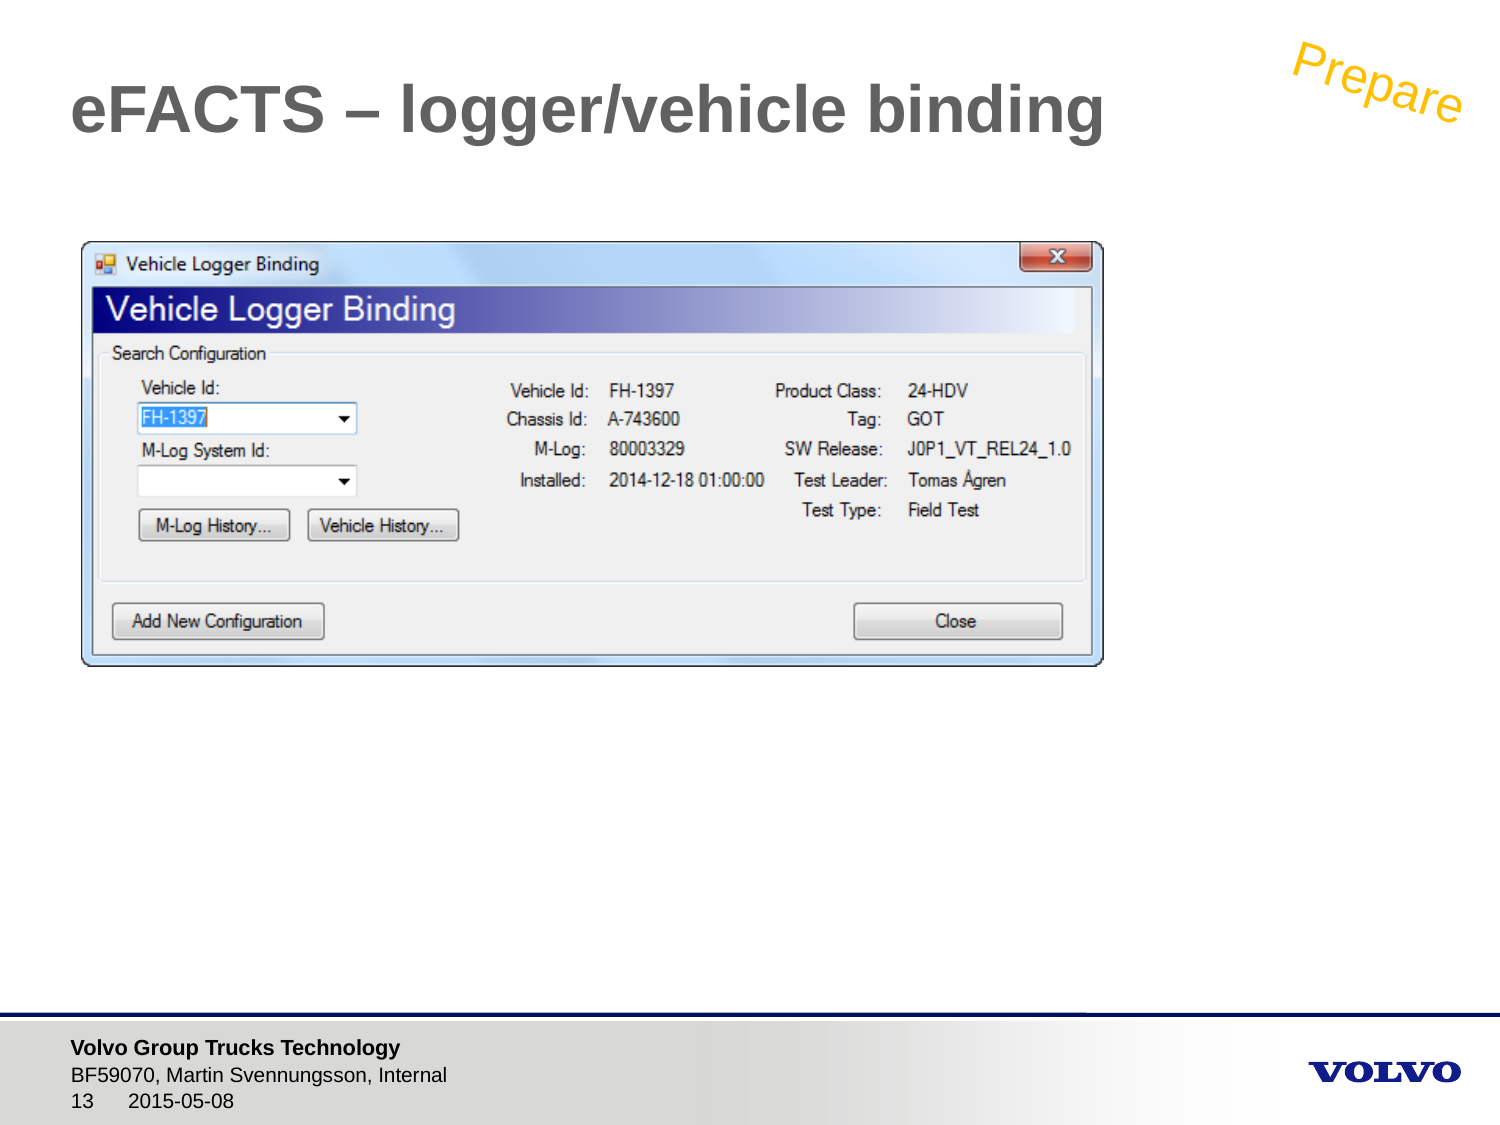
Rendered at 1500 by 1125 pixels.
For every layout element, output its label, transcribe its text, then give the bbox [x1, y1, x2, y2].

picture [81, 241, 1104, 667]
picture [0, 1021, 1308, 1125]
title eFACTS – logger/vehicle binding [55, 58, 1406, 246]
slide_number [113, 1085, 508, 1120]
text_box Prepare [1270, 14, 1491, 148]
slide_number 13 [55, 1085, 139, 1121]
footer BF59070, Martin Svennungsson, Internal [55, 1054, 1184, 1090]
